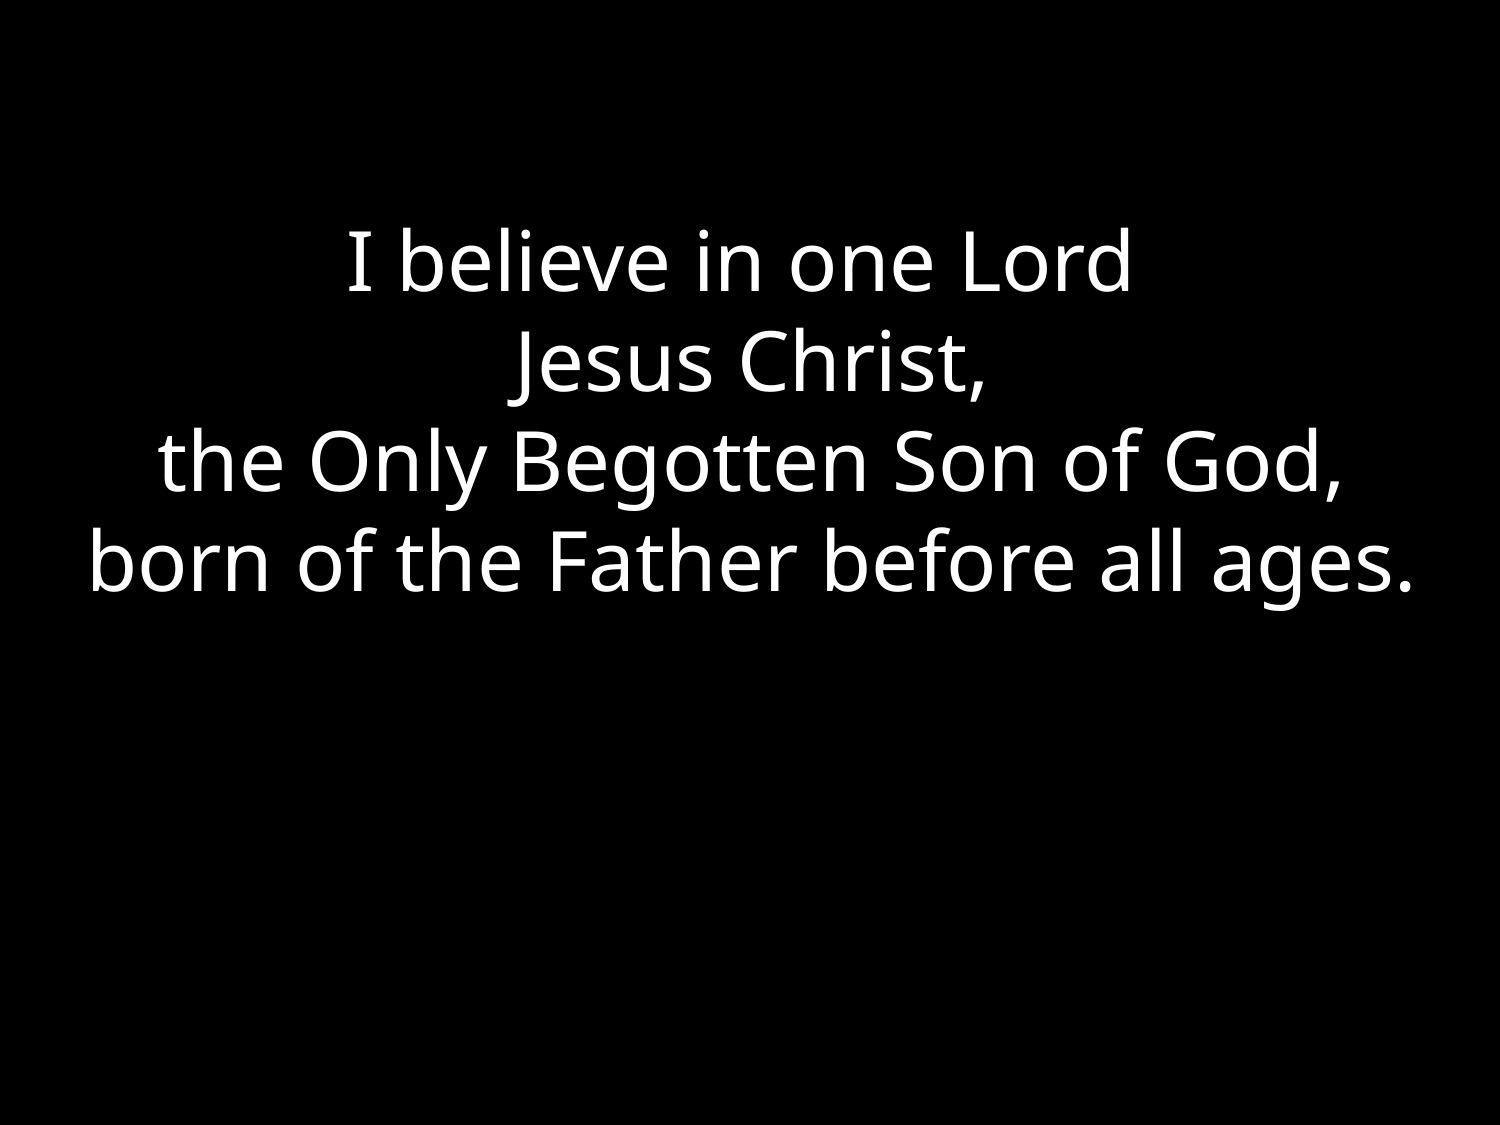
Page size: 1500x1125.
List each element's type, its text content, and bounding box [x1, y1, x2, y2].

title I believe in one Lord Jesus Christ, the Only Begotten Son of God, born of the Father before all ages. [2, 89, 1500, 726]
